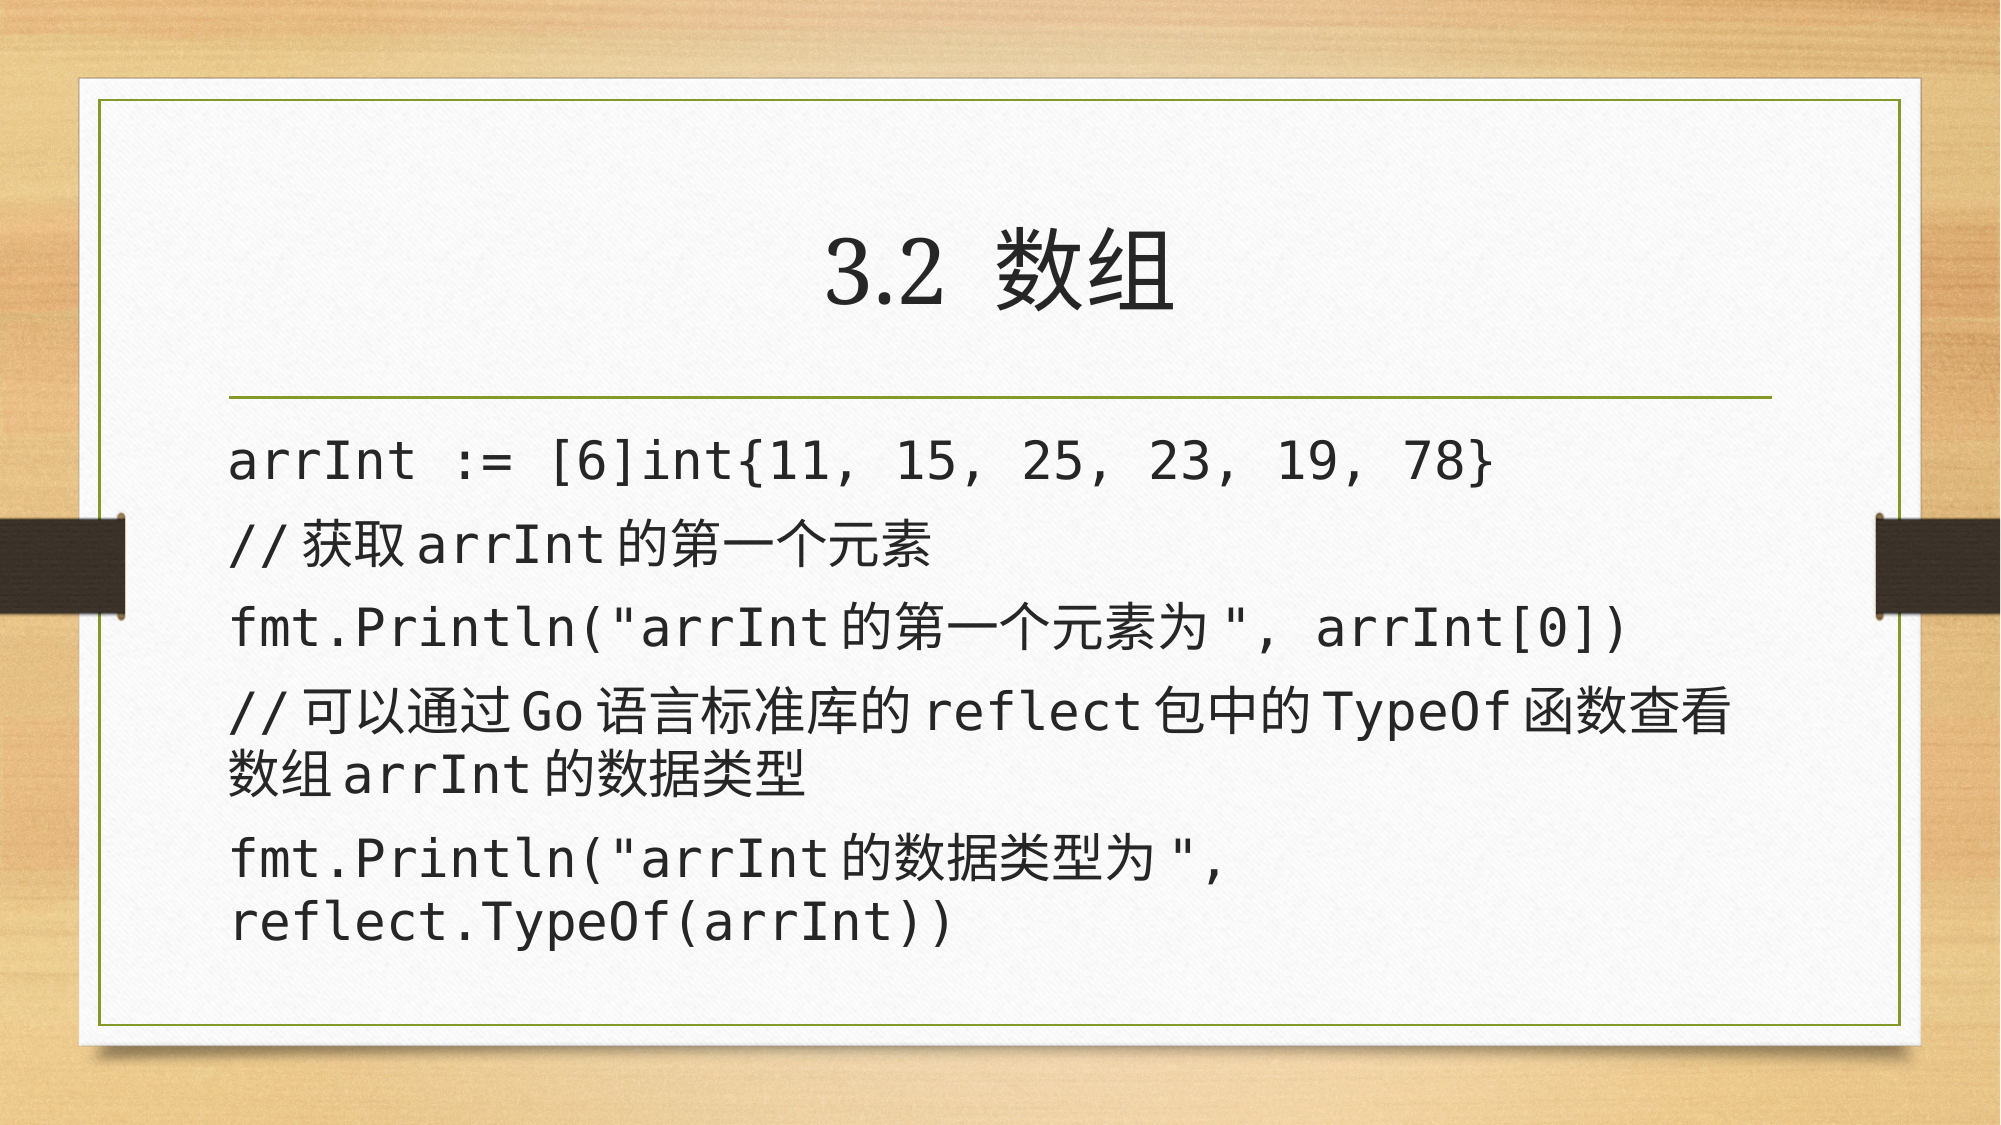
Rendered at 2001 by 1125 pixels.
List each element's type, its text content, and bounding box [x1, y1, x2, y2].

title 3.2 数组 [212, 161, 1788, 375]
picture [0, 0, 2001, 1125]
list arrInt := [6]int{11, 15, 25, 23, 19, 78} //获取arrInt的第一个元素 fmt.Println("arrInt的第一个元素为", arrInt[0]) //可以通过Go语言标准库的reflect包中的TypeOf函数查看数组arrInt的数据类型 fmt.Println("arrInt的数据类型为", reflect.TypeOf(arrInt)) [212, 419, 1788, 964]
